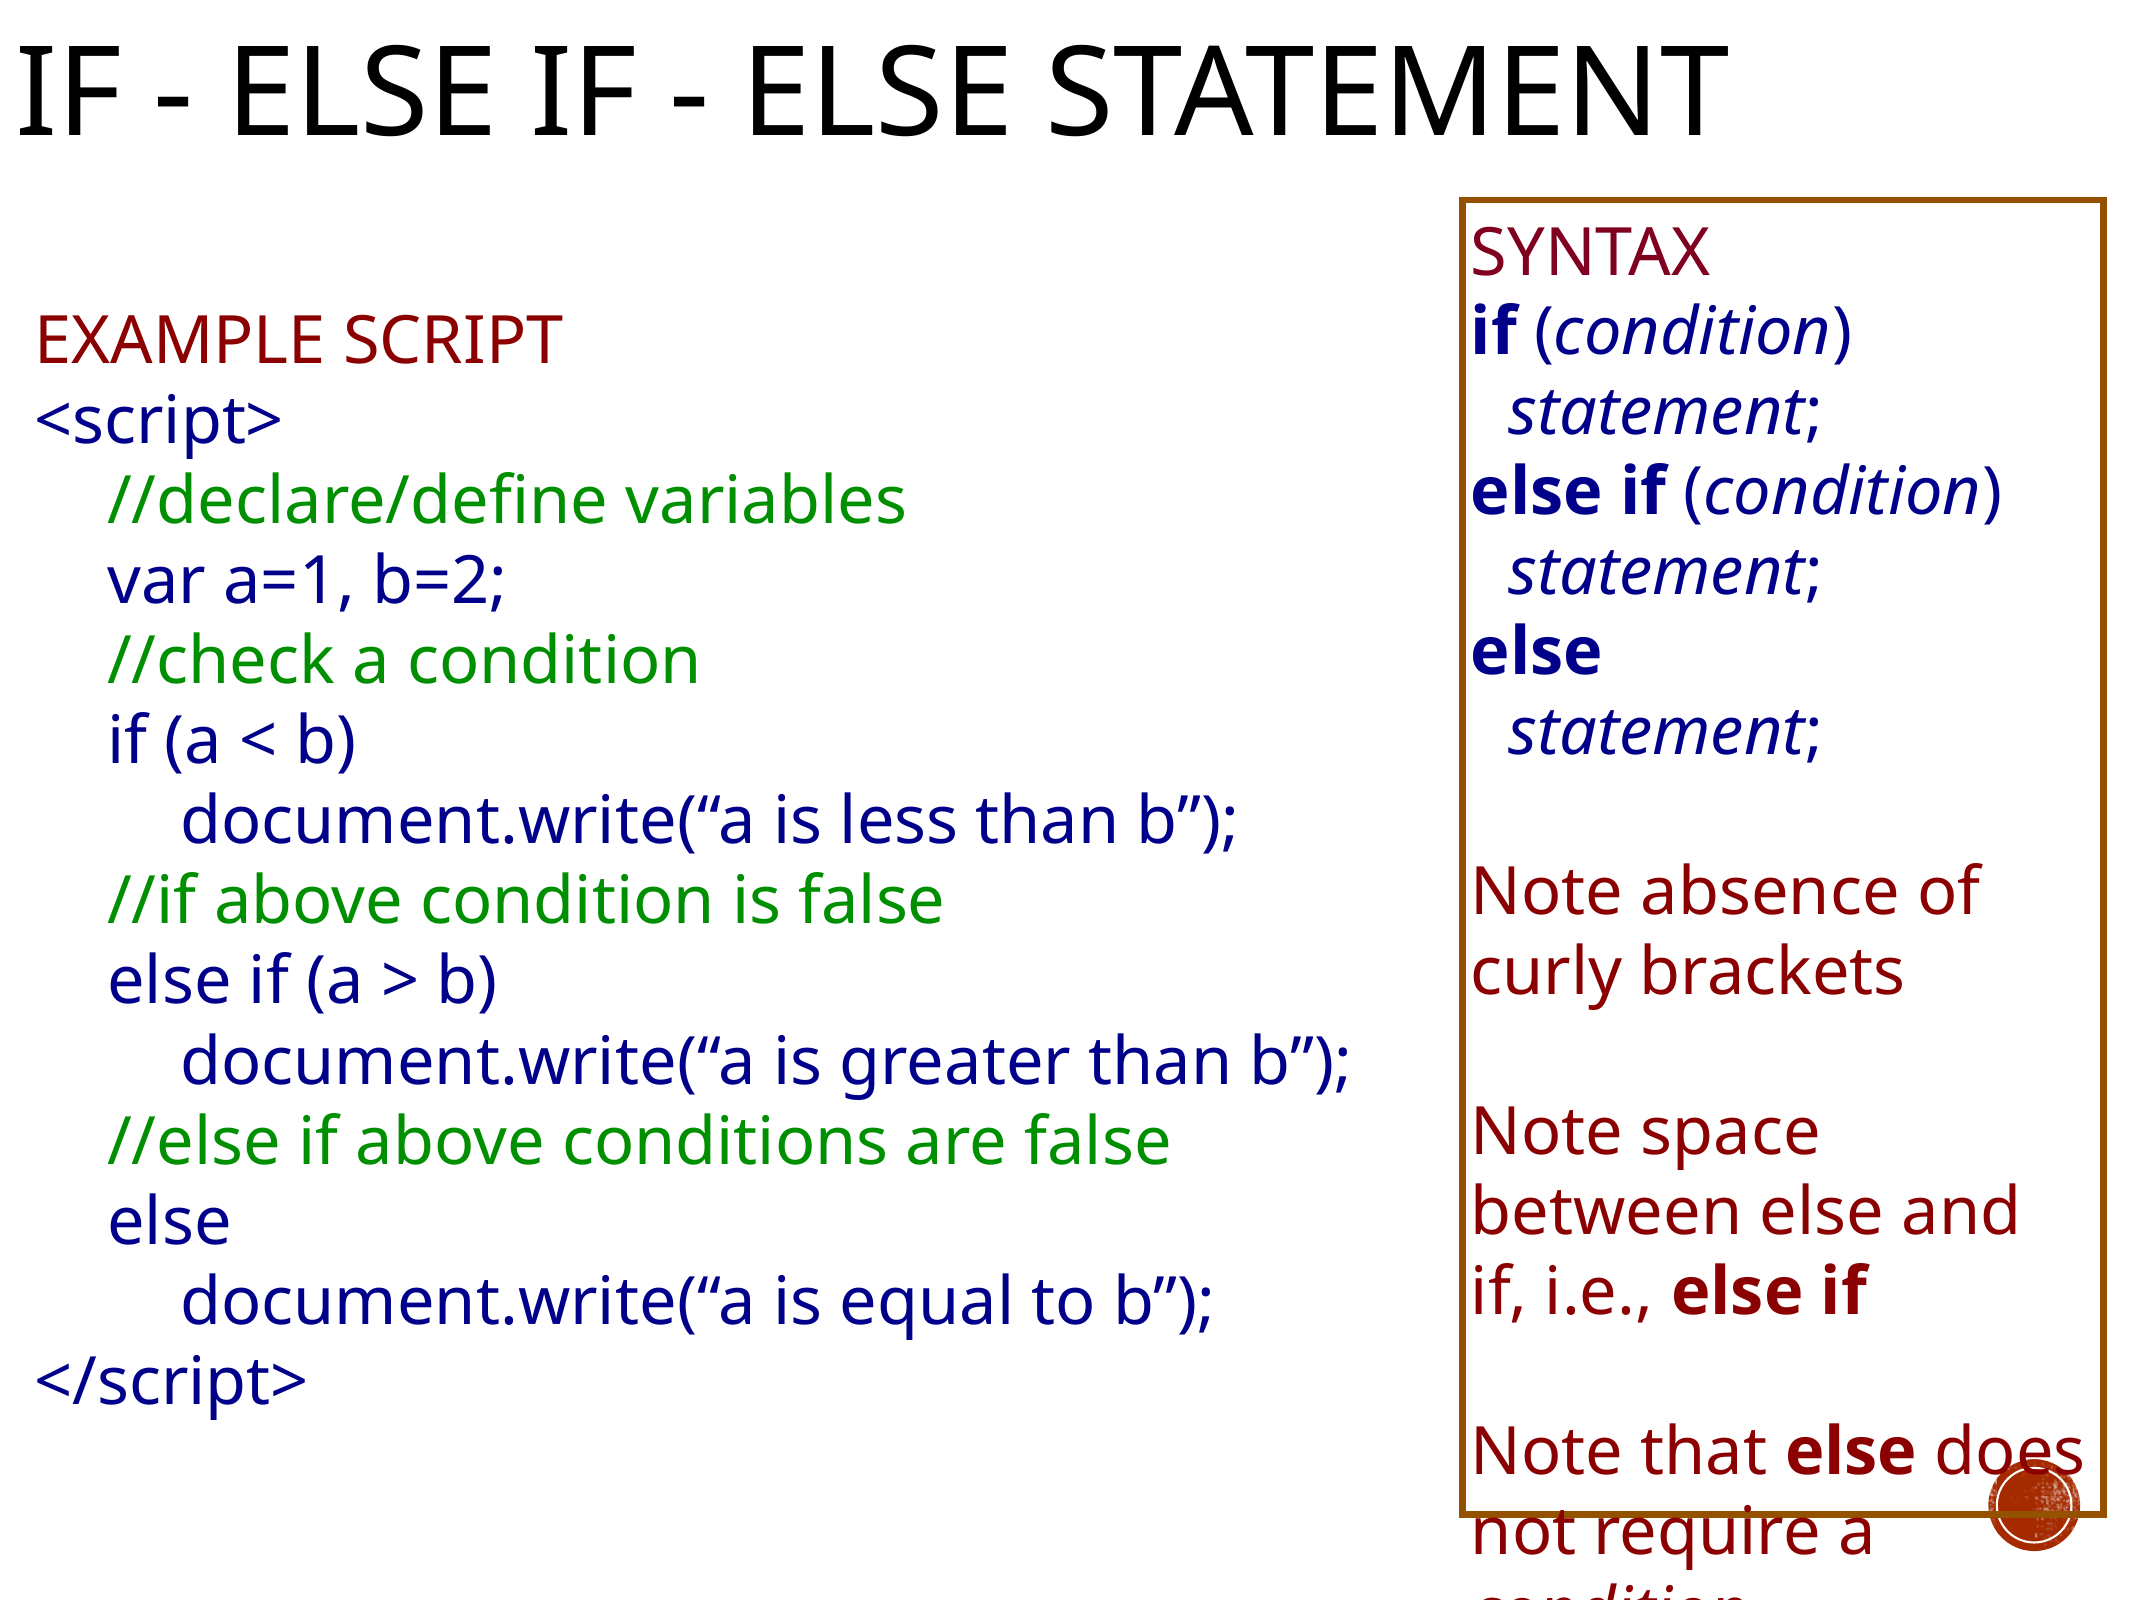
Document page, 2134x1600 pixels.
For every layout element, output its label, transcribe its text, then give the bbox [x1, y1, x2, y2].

text_box SYNTAX if (condition) statement; else if (condition) statement; else statement; Note absence of curly brackets Note space between else and if, i.e., else if Note that else does not require a condition [1462, 199, 2104, 1515]
title if - else if - else statement [0, 0, 2134, 191]
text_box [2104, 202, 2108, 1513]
text_box EXAMPLE SCRIPT <script> //declare/define variables var a=1, b=2; //check a condition if (a < b) document.write(“a is less than b”); //if above condition is false else if (a > b) document.write(“a is greater than b”); //else if above conditions are false else document.write(“a is equal to b”); </script> [26, 202, 1462, 1513]
